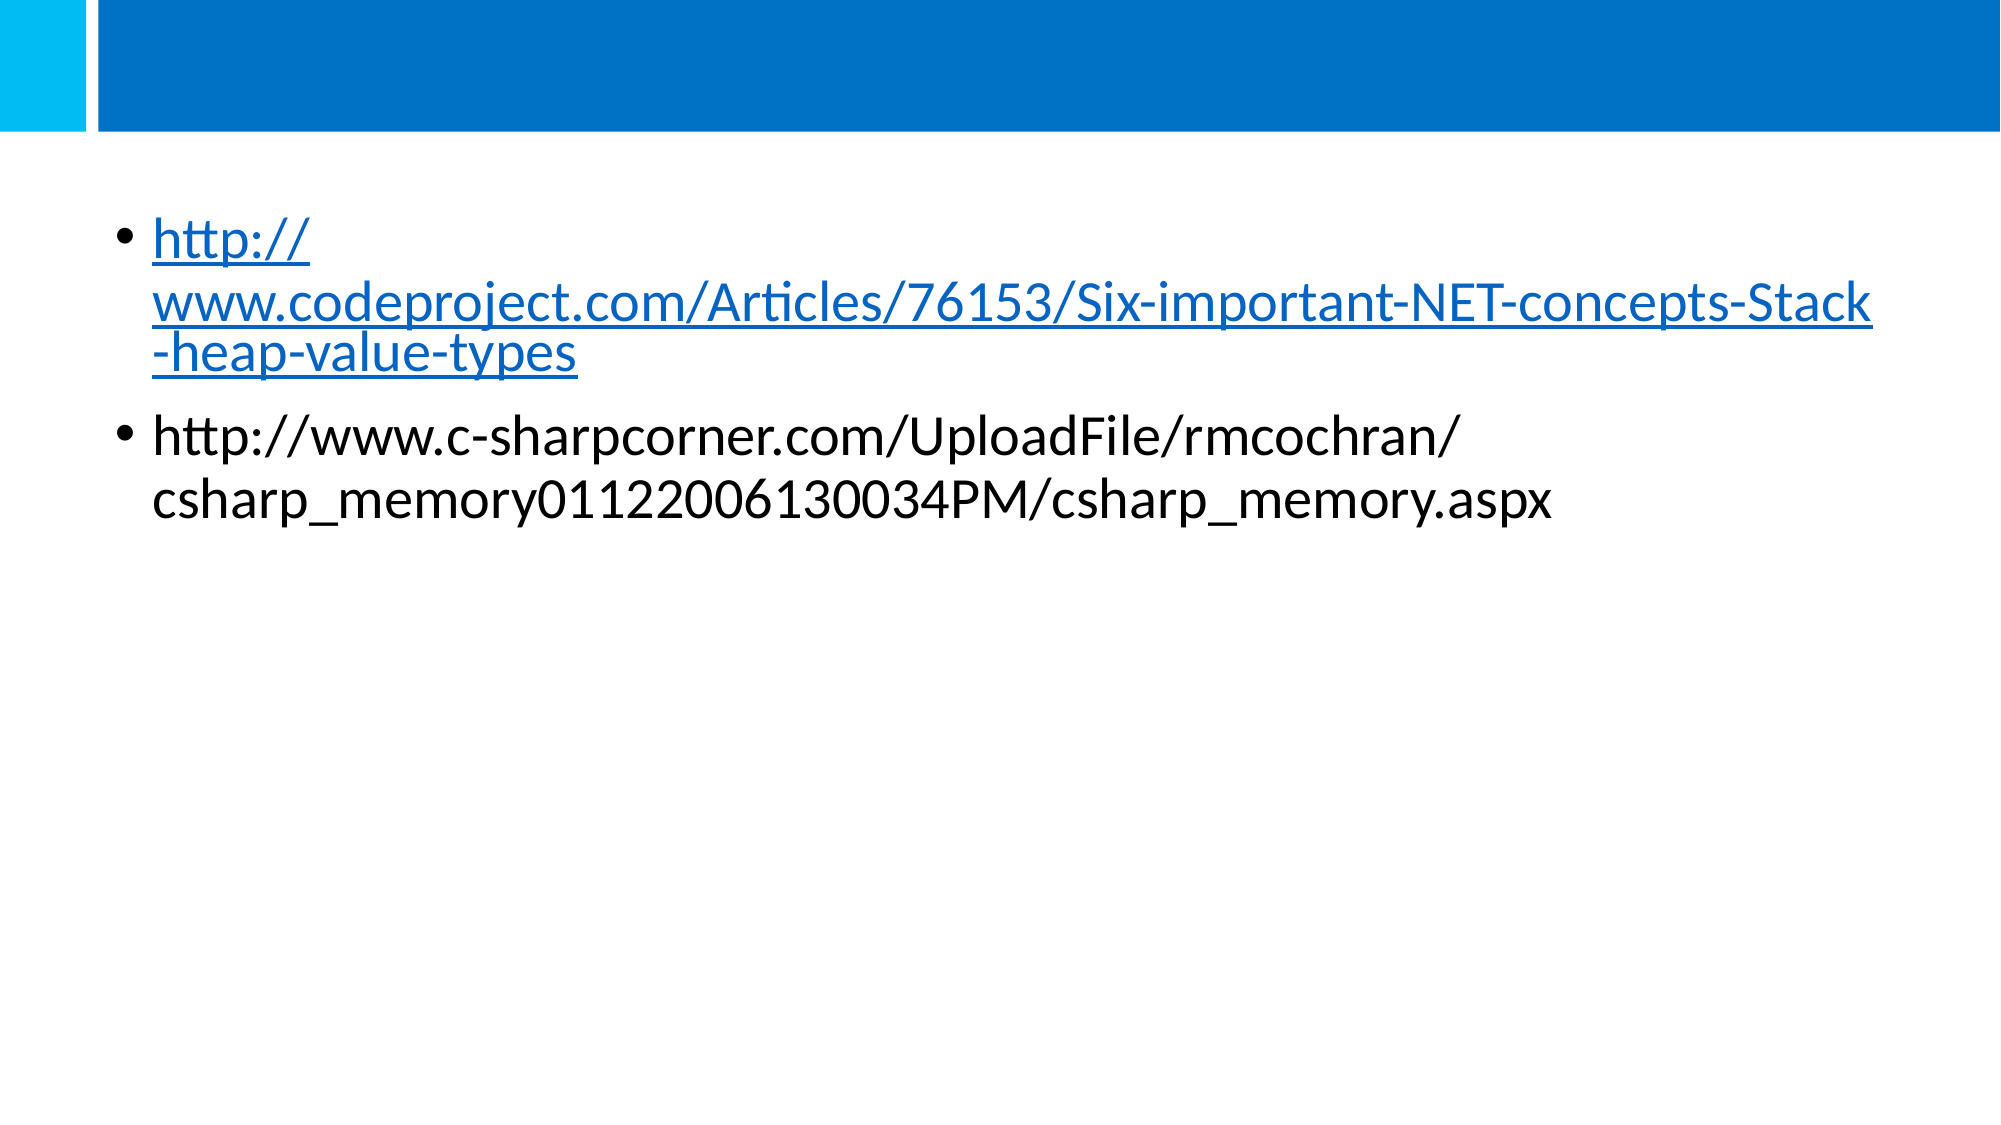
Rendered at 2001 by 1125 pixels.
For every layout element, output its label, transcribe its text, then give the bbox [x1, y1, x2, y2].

list http://www.codeproject.com/Articles/76153/Six-important-NET-concepts-Stack-heap-value-types http://www.c-sharpcorner.com/UploadFile/rmcochran/csharp_memory01122006130034PM/csharp_memory.aspx [99, 200, 1900, 1005]
